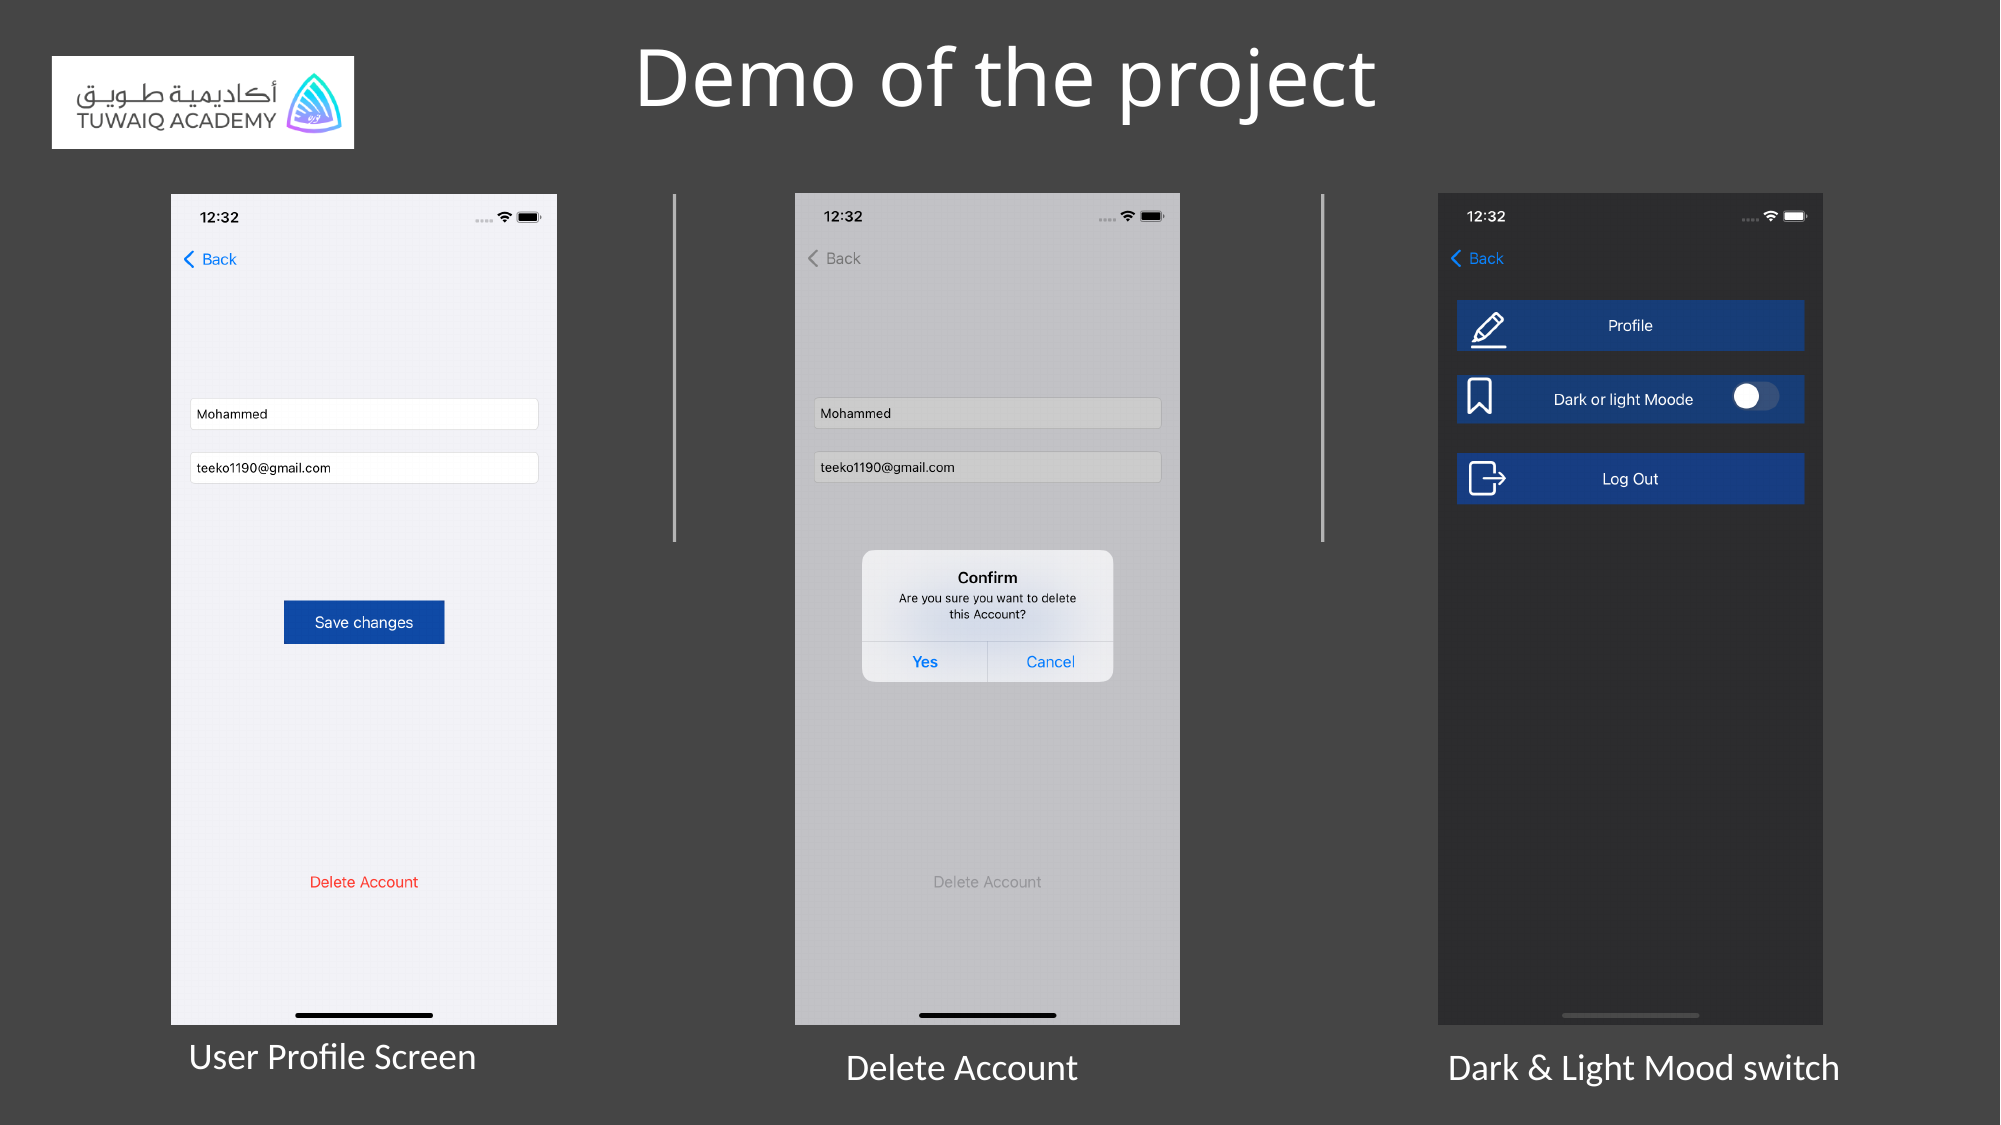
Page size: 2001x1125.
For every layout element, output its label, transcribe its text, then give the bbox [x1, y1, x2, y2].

picture [1438, 193, 1823, 1025]
title Demo of the project [122, 0, 1889, 131]
picture [795, 193, 1180, 1025]
picture [51, 56, 355, 149]
picture [171, 194, 557, 1025]
text_box User Profile Screen [173, 1025, 493, 1125]
text_box Dark & Light Mood switch [1433, 1035, 1856, 1125]
text_box Delete Account [831, 1035, 1094, 1125]
